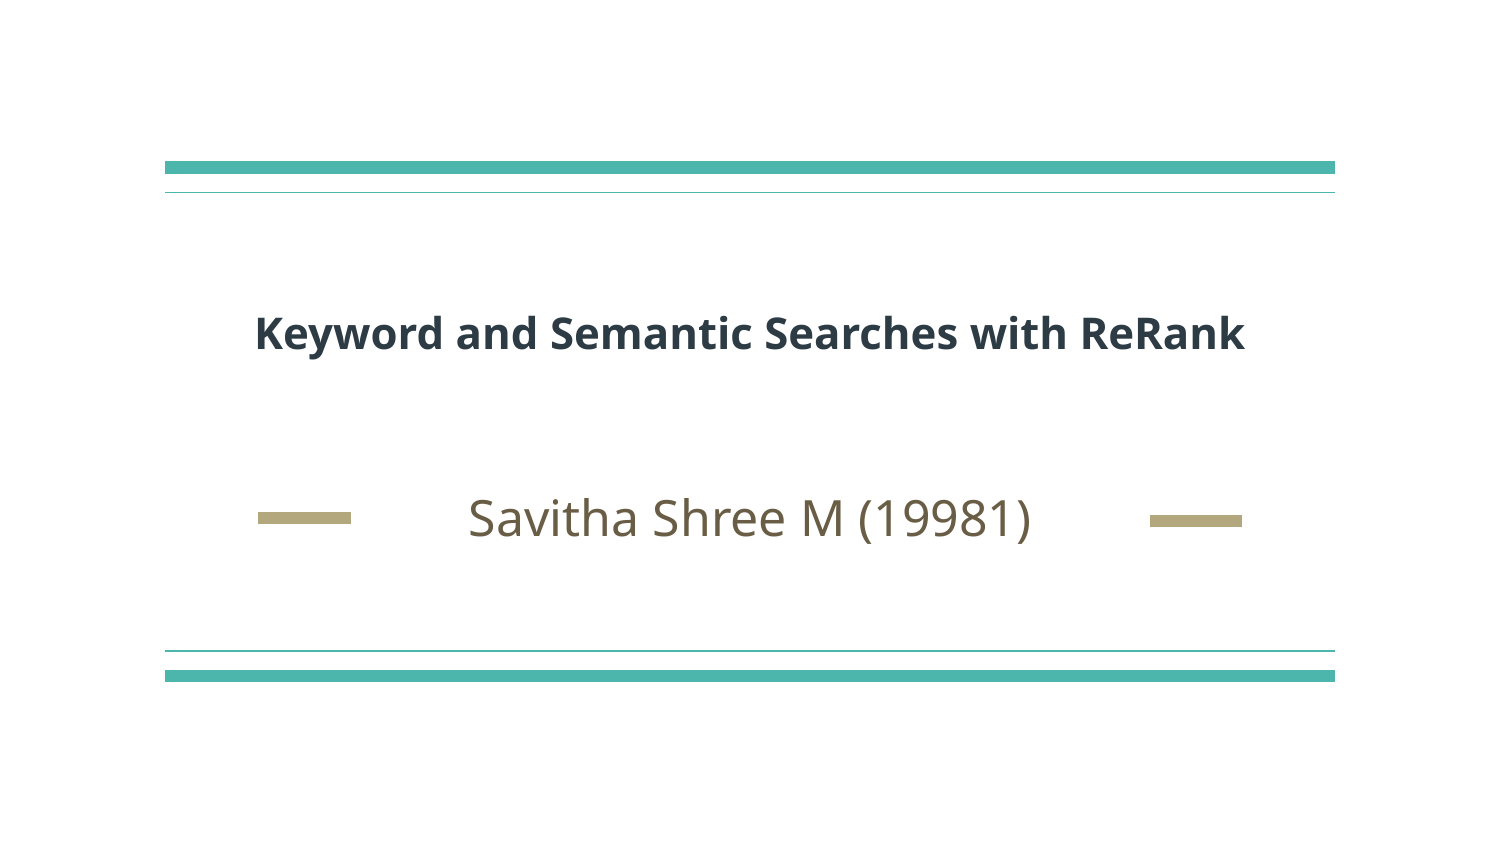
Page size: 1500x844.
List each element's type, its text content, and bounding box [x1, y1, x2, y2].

title Keyword and Semantic Searches with ReRank [164, 287, 1336, 456]
subtitle Savitha Shree M (19981) [350, 467, 1150, 598]
